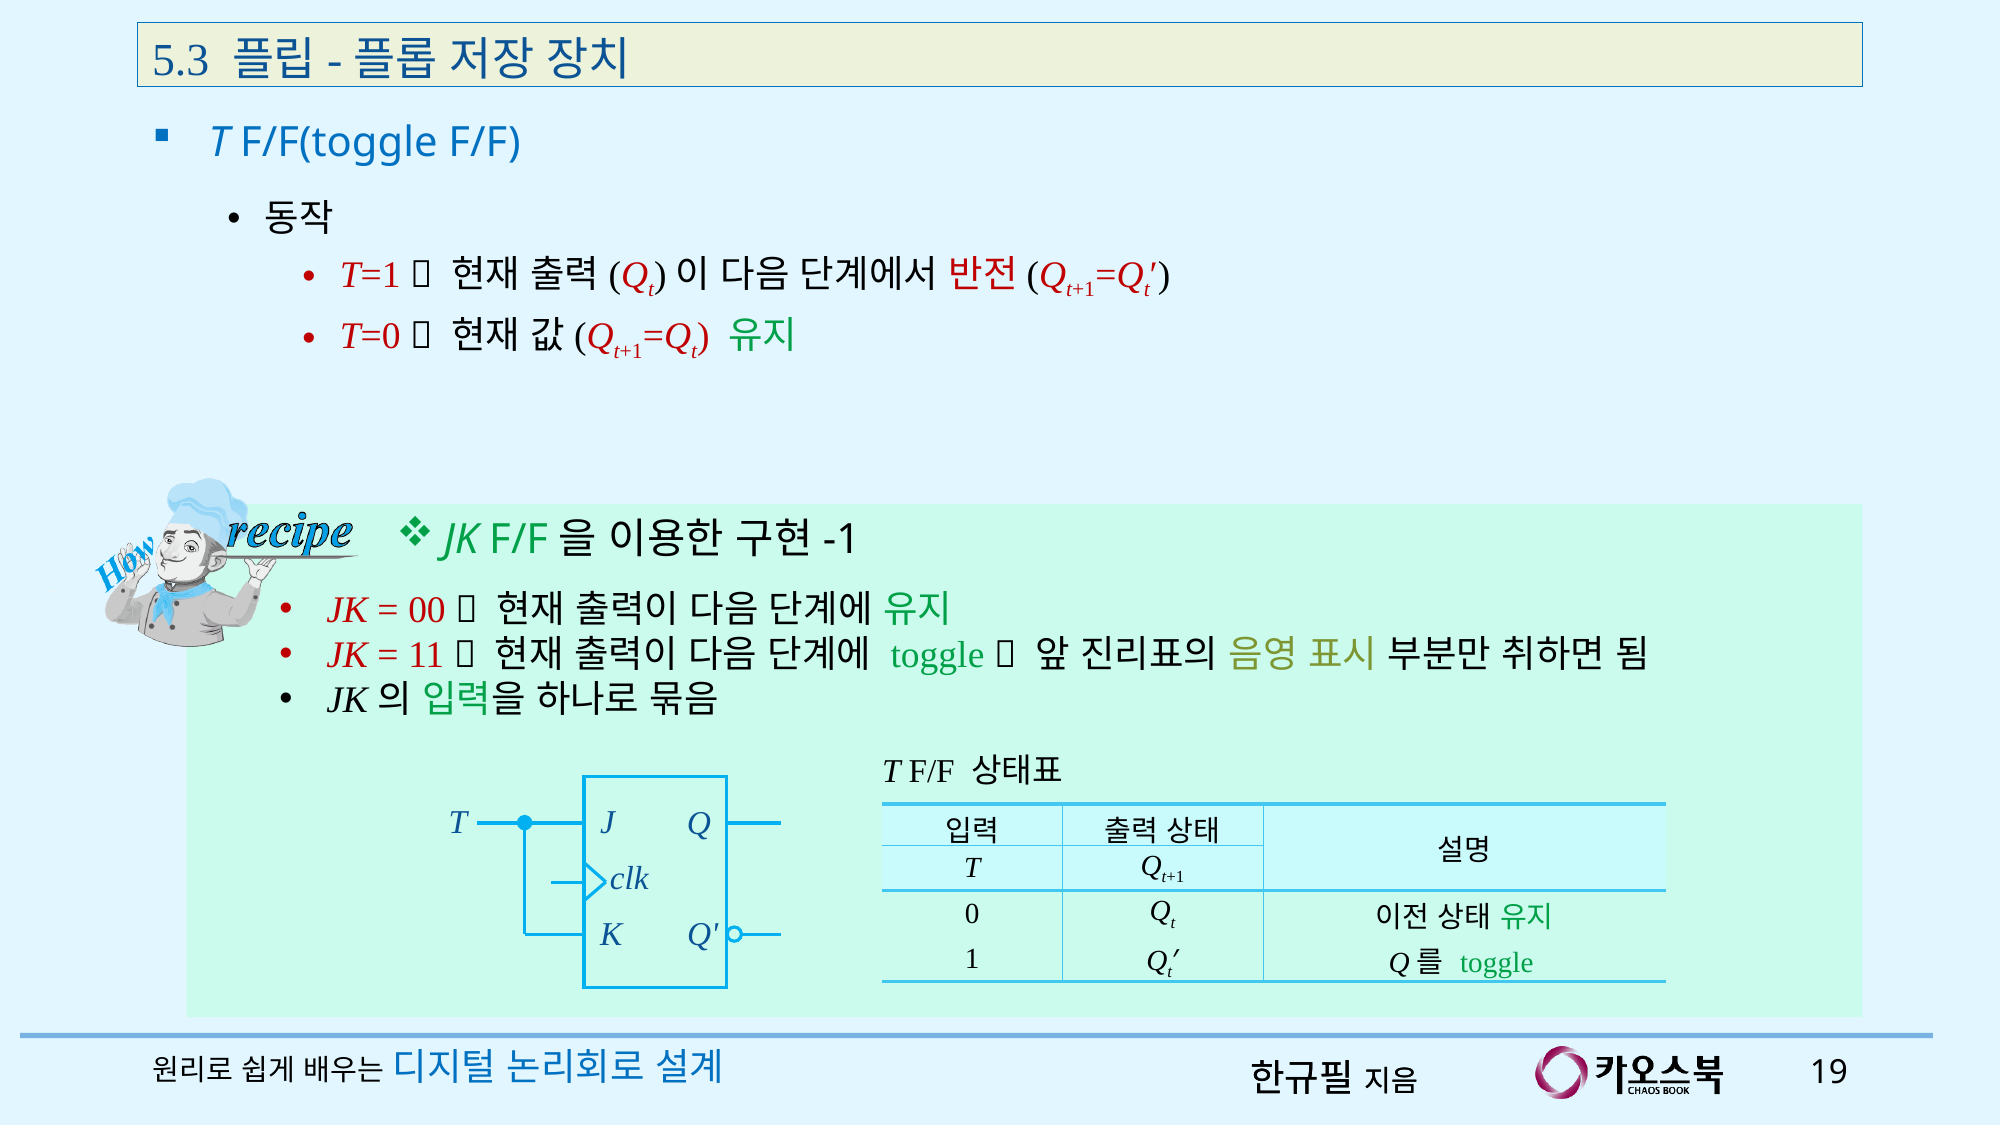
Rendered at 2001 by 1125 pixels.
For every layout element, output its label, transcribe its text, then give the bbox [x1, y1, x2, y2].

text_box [433, 776, 781, 988]
table_cell Qt+1 [1063, 846, 1263, 889]
table_cell 이전 상태 유지 [1264, 892, 1666, 936]
table_header 출력 상태 [1063, 806, 1263, 845]
slide_number 19 [1769, 1042, 1863, 1103]
text_box [186, 728, 1863, 1018]
text_box T F/F 상태표 [867, 741, 1157, 797]
text_box 동작 T=1  현재 출력(Qt)이 다음 단계에서 반전(Qt+1=Qt′) T=0  현재 값(Qt+1=Qt) 유지 [137, 186, 1863, 356]
table_cell Qt′ [1063, 936, 1263, 980]
table_cell Q를 toggle [1264, 936, 1666, 980]
text_box JK F/F을 이용한 구현-1 [359, 504, 1307, 569]
table_header 설명 [1264, 806, 1666, 889]
text_box [359, 503, 1863, 577]
picture [46, 478, 359, 647]
table_cell 1 [882, 936, 1062, 980]
text_box JK = 00  현재 출력이 다음 단계에 유지 JK = 11  현재 출력이 다음 단계에 toggle  앞 진리표의 음영 표시 부분만 취하면 됨 JK의 입력을 하나로 묶음 [114, 577, 1863, 728]
table_cell 0 [882, 892, 1062, 936]
table_cell Qt [1063, 892, 1263, 936]
text_box 5.3 플립-플롭 저장 장치 [137, 22, 1863, 87]
table_header 입력 [882, 806, 1062, 845]
text_box T F/F(toggle F/F) [137, 107, 1179, 173]
table_cell T [882, 846, 1062, 889]
footer 원리로 쉽게 배우는 디지털 논리회로 설계 [137, 1035, 832, 1096]
picture [1535, 1046, 1723, 1099]
